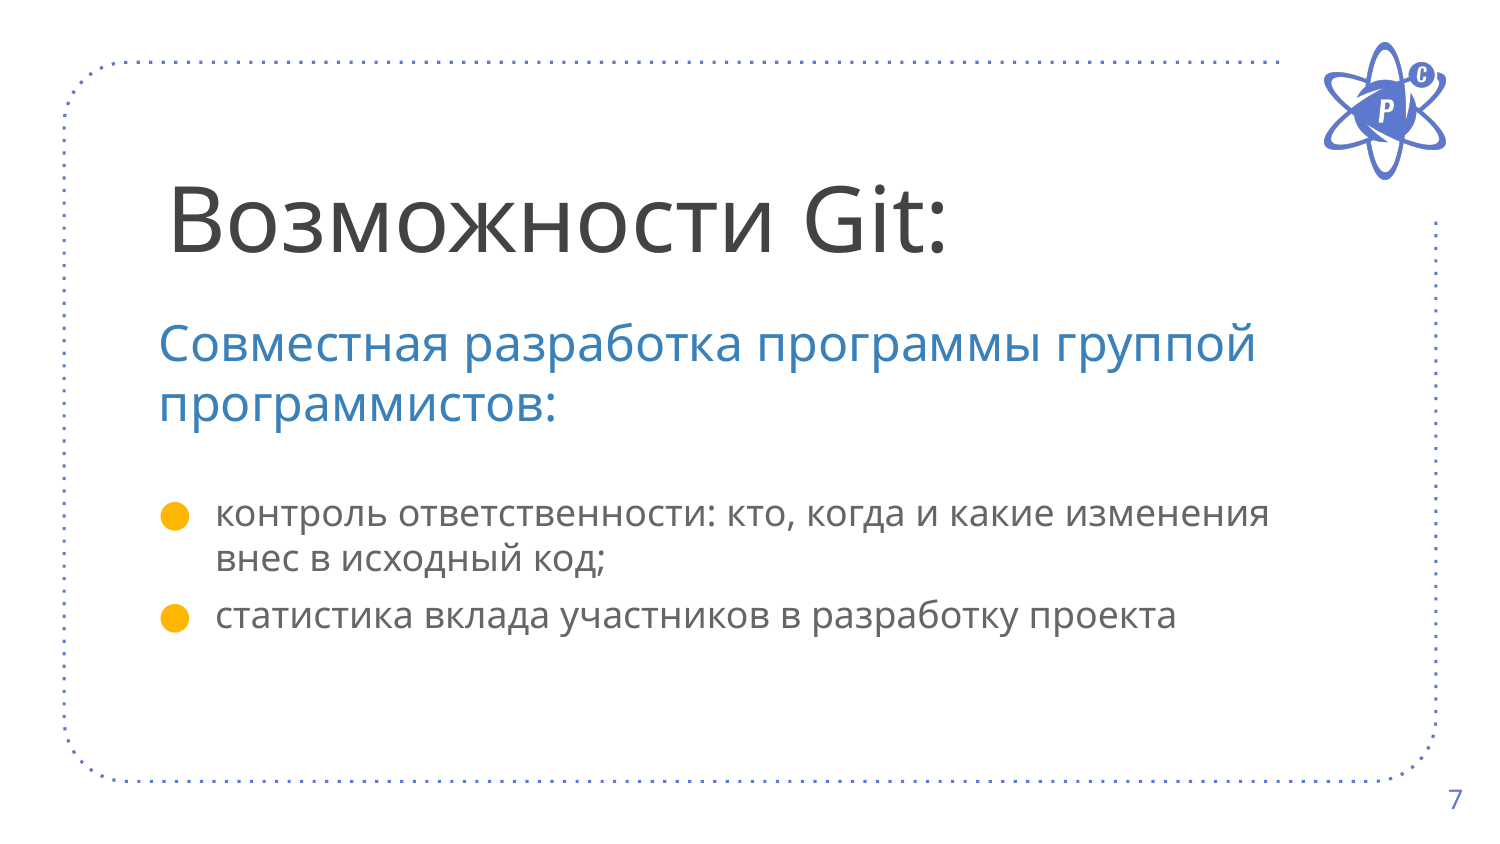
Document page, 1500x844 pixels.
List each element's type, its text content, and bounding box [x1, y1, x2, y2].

title Возможности Git: [151, 146, 1309, 287]
picture [1324, 42, 1446, 180]
list Совместная разработка программы группой программистов: контроль ответственности: кто, когда и какие изменения внес в исходный код; статистика вклада участников в разработку проекта [125, 296, 1302, 729]
slide_number 7 [1411, 753, 1500, 844]
